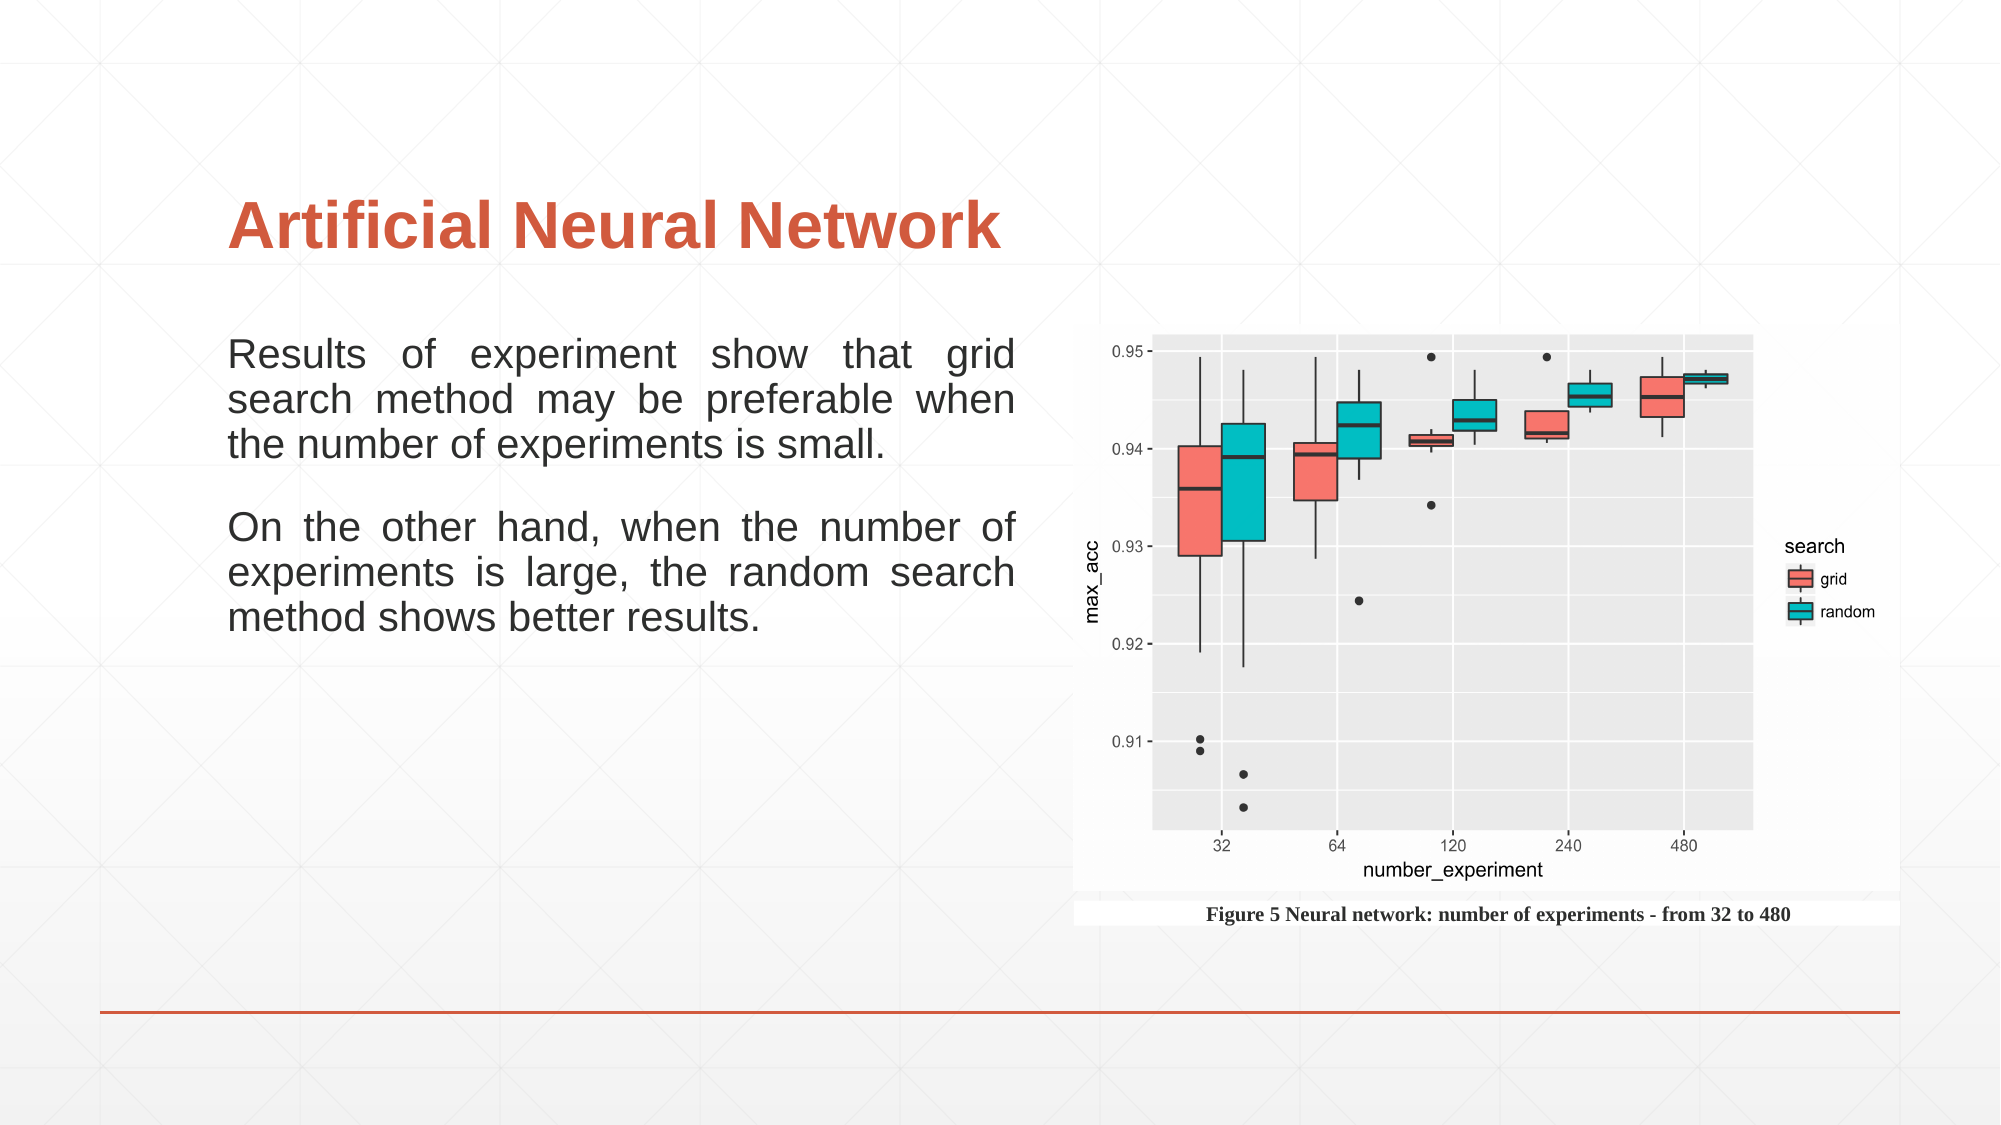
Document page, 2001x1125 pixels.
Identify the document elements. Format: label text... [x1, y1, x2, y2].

title Artificial Neural Network [212, 82, 1788, 271]
list Results of experiment show that grid search method may be preferable when the number of experiments is small. On the other hand, when the number of experiments is large, the random search method shows better results. [212, 324, 1032, 919]
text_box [1073, 324, 1900, 930]
